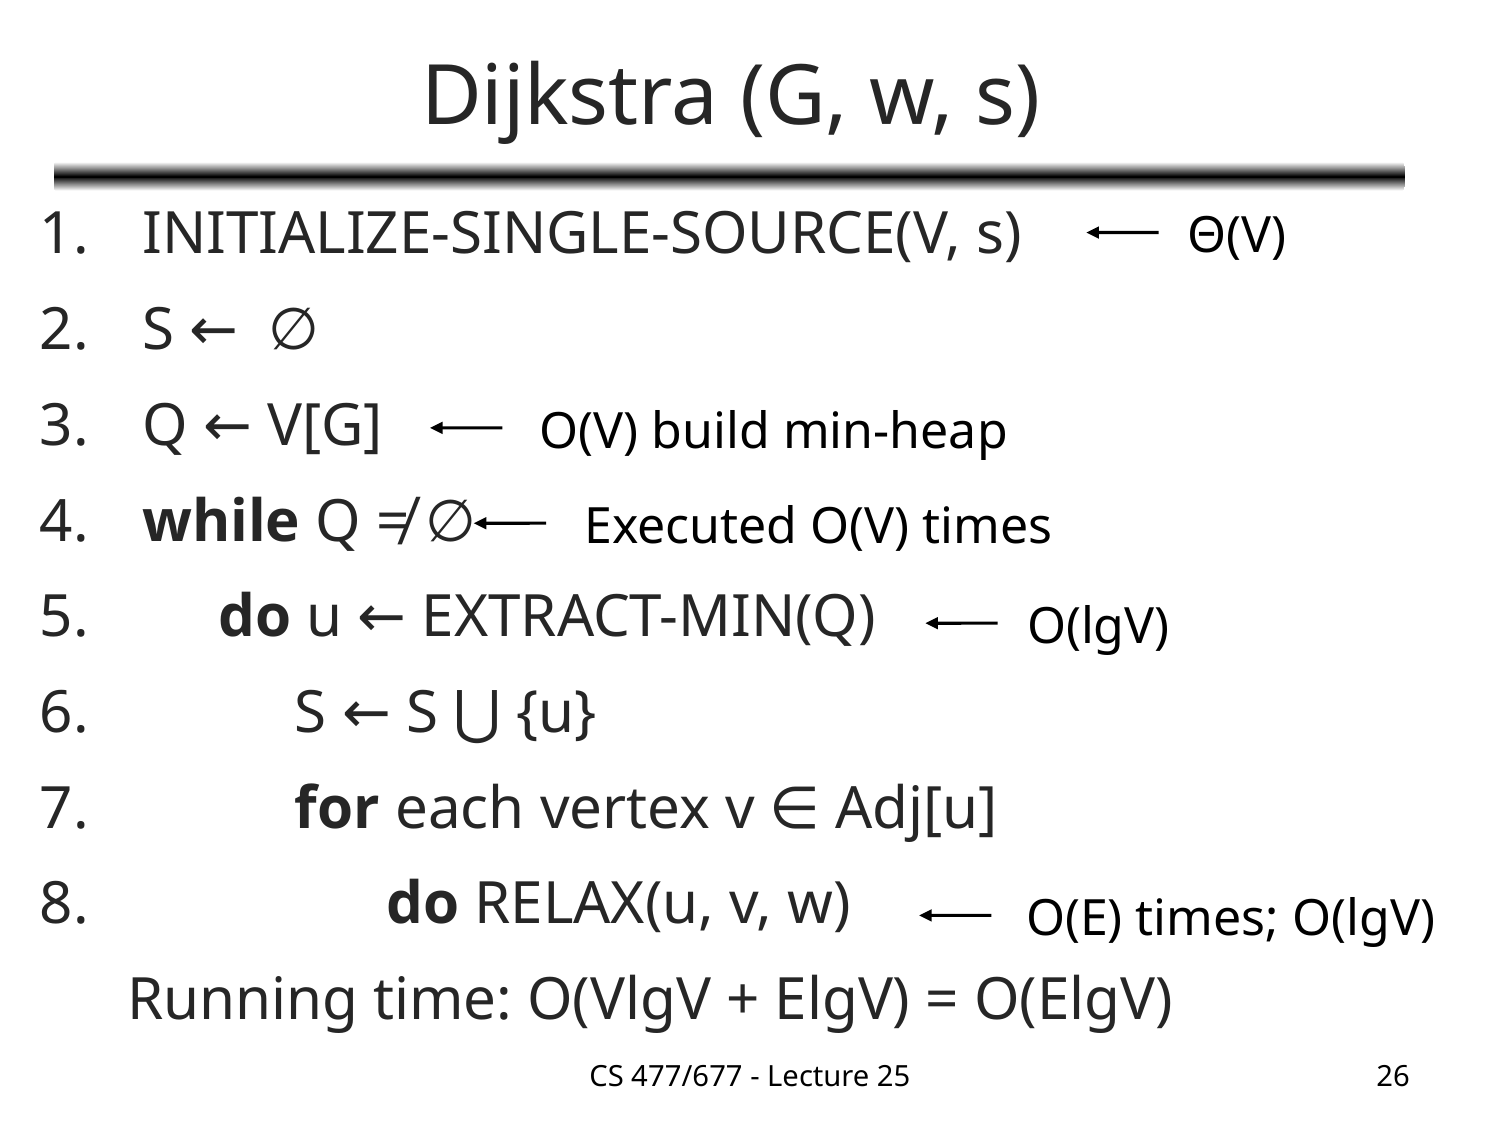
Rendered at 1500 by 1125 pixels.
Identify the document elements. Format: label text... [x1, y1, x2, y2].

slide_number 26 [1074, 1049, 1426, 1103]
text_box Θ(V) [1173, 194, 1302, 270]
text_box [925, 617, 998, 630]
title Dijkstra (G, w, s) [55, 16, 1407, 166]
text_box Executed O(V) times [569, 486, 1068, 561]
footer CS 477/677 - Lecture 25 [512, 1049, 988, 1103]
text_box O(V) build min-heap [524, 390, 1023, 466]
text_box O(lgV) [1012, 586, 1185, 661]
text_box O(E) times; O(lgV) [1011, 878, 1451, 954]
text_box [919, 909, 992, 922]
text_box [473, 517, 547, 530]
list INITIALIZE-SINGLE-SOURCE(V, s) S ← ∅ Q ← V[G] while Q ≠ ∅ do u ← EXTRACT-MIN(Q) S ← S ⋃ {u} for each vertex v ∈ Adj[u] do RELAX(u, v, w) Running time: O(VlgV + ElgV) = O(ElgV) [24, 173, 1375, 1108]
text_box [430, 421, 503, 435]
text_box [1086, 226, 1159, 239]
